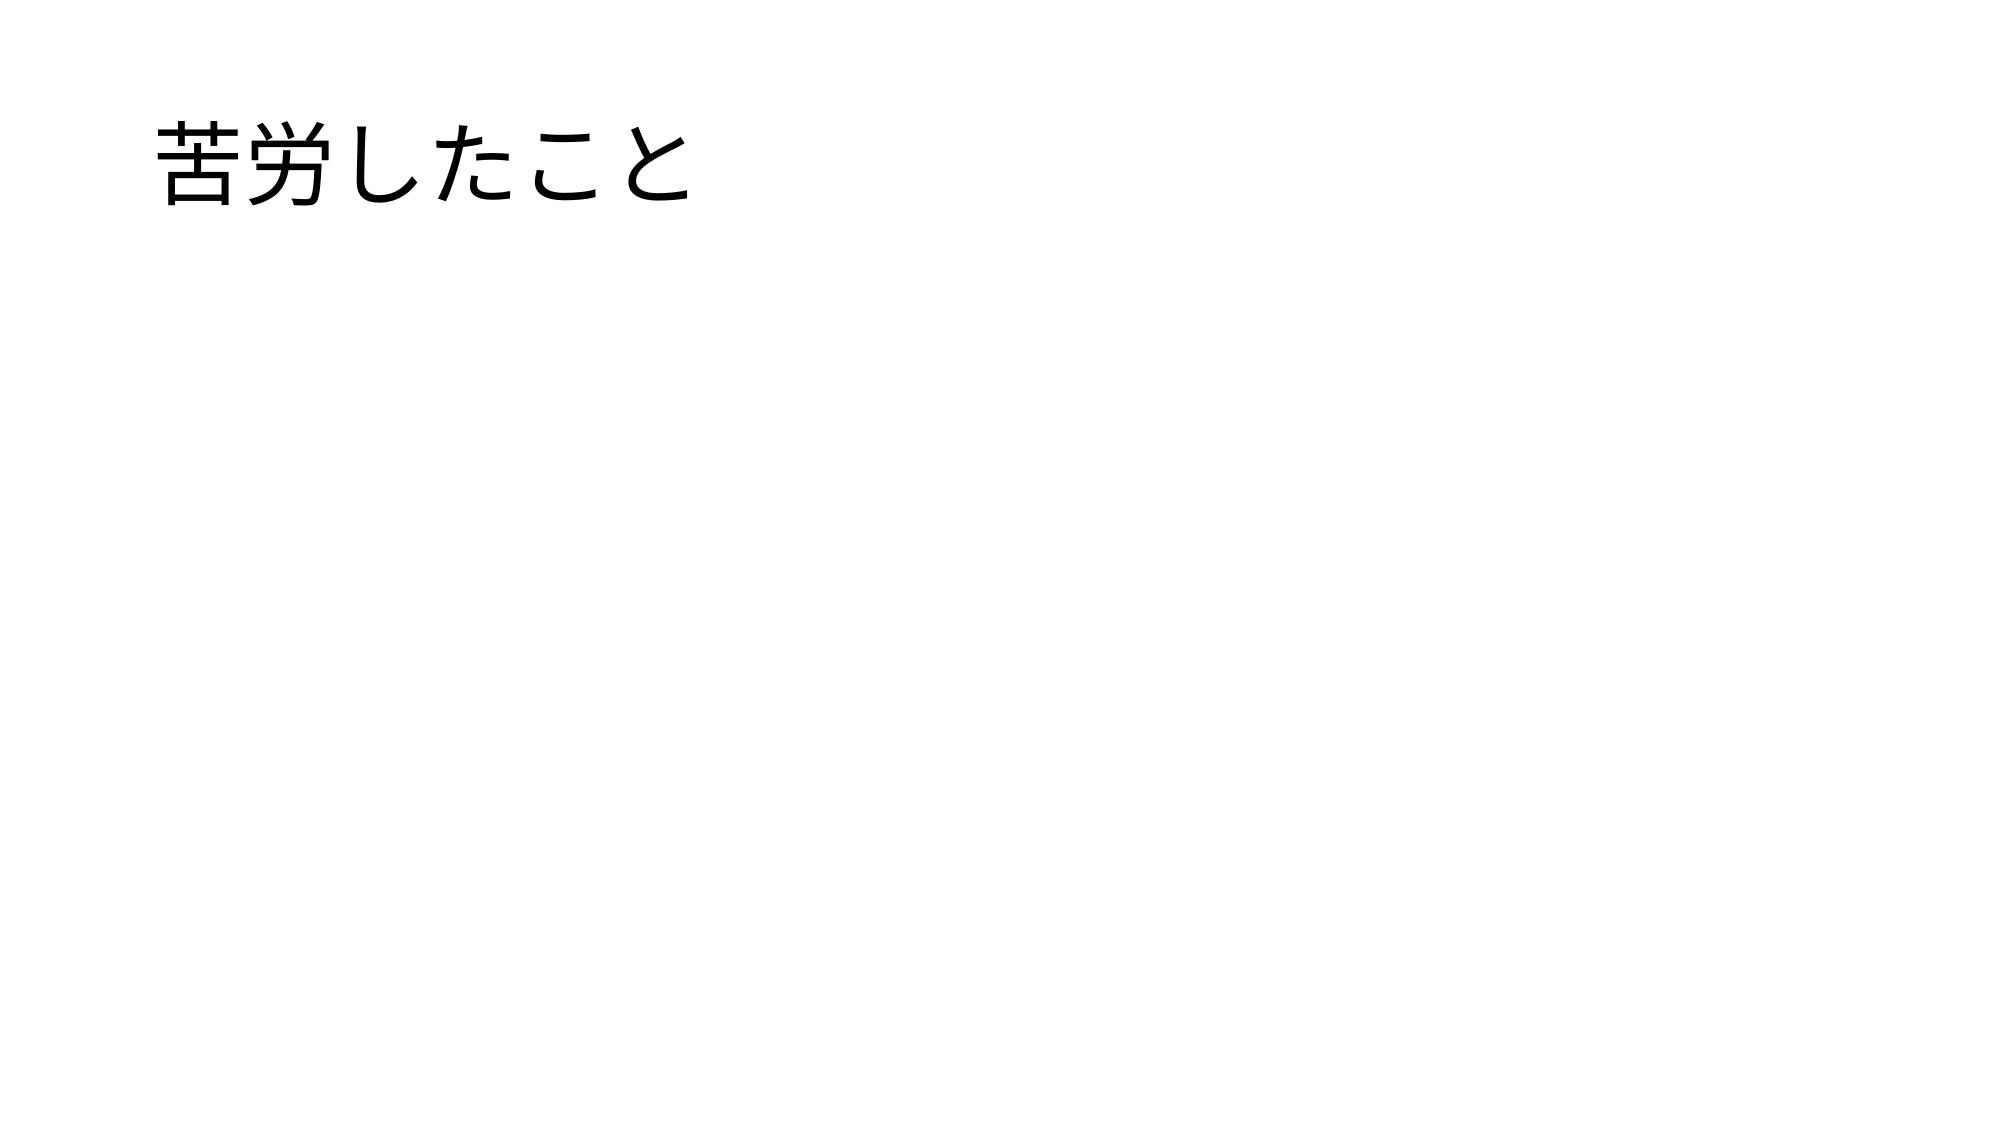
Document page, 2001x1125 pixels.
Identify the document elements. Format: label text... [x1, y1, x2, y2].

title 苦労したこと [137, 59, 1863, 278]
